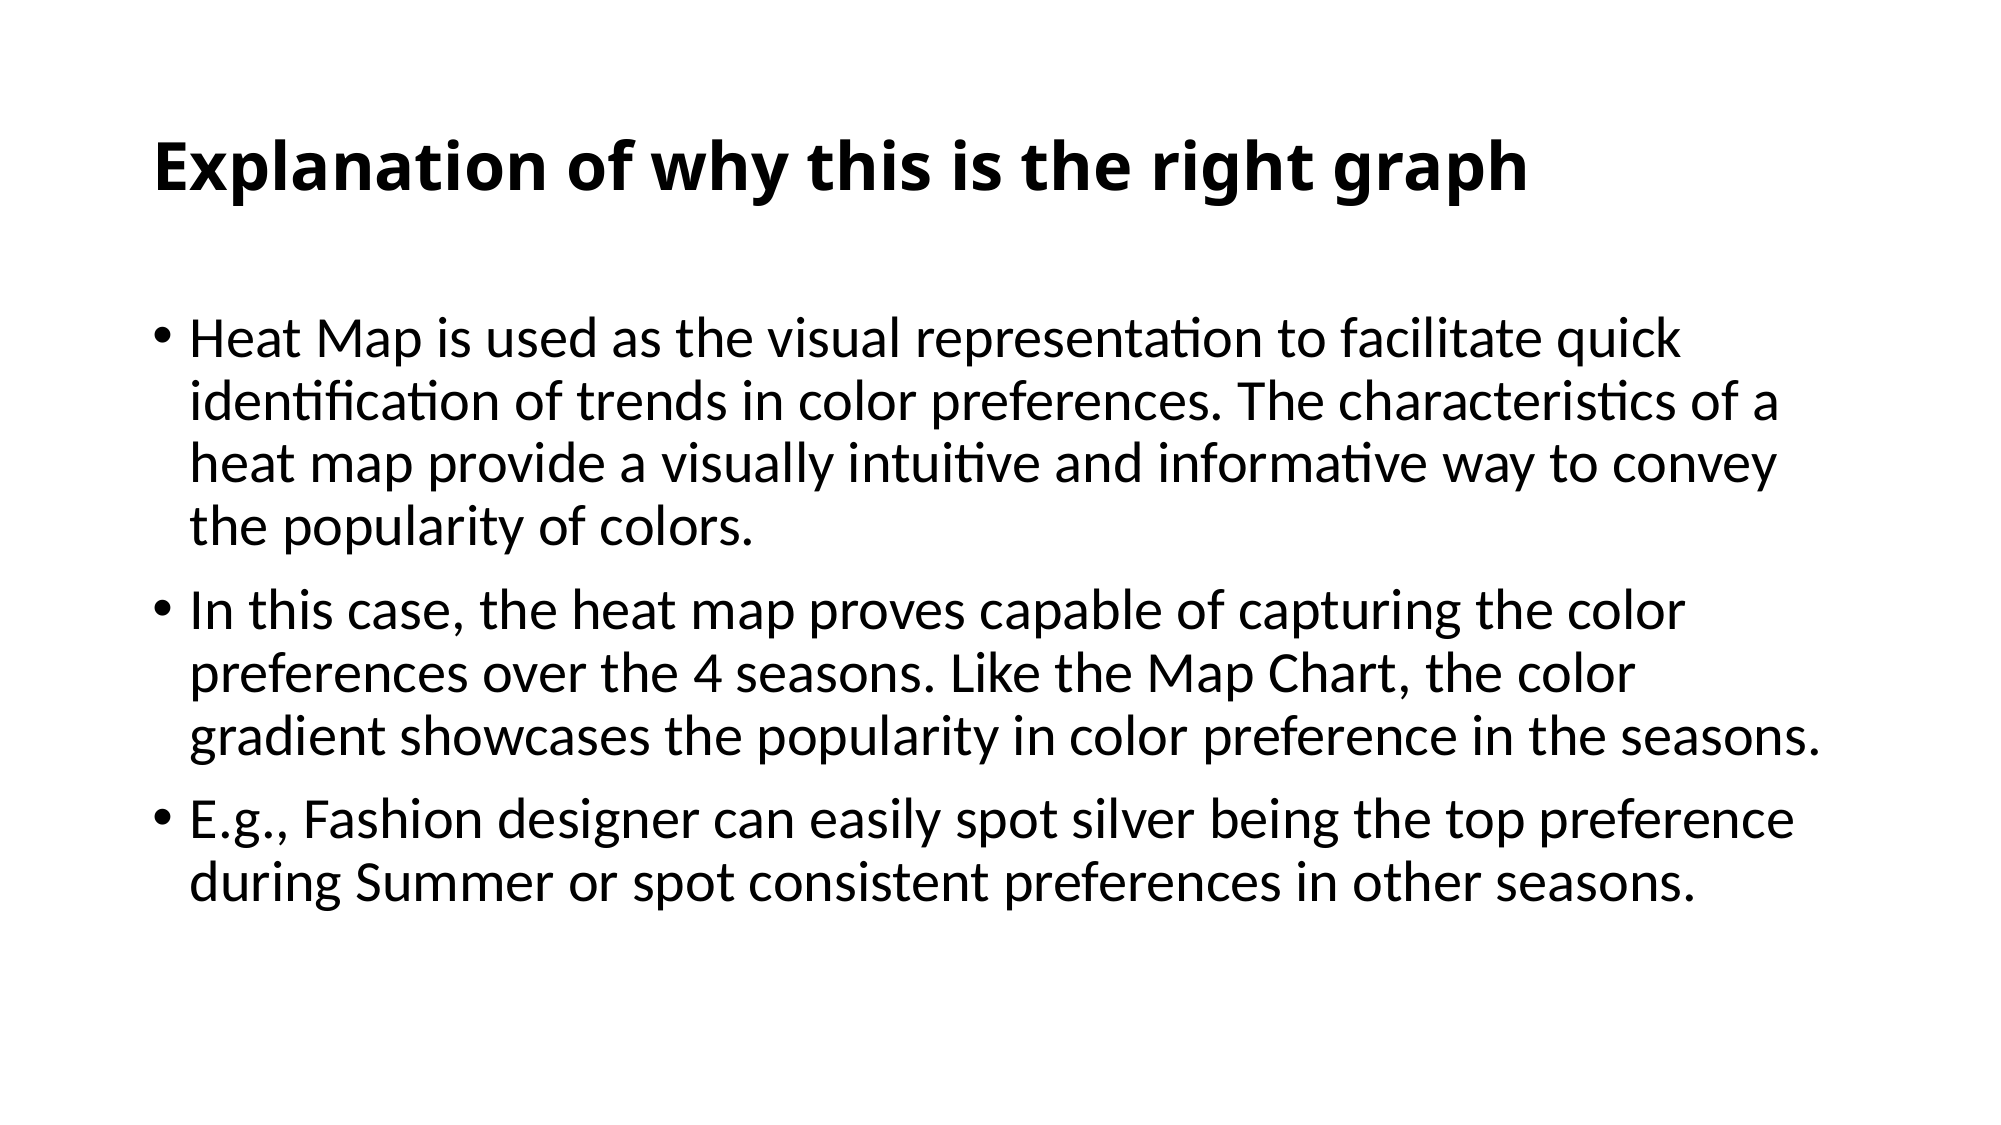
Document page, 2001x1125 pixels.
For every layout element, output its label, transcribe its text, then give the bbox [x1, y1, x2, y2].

list Heat Map is used as the visual representation to facilitate quick identification of trends in color preferences. The characteristics of a heat map provide a visually intuitive and informative way to convey the popularity of colors. In this case, the heat map proves capable of capturing the color preferences over the 4 seasons. Like the Map Chart, the color gradient showcases the popularity in color preference in the seasons. E.g., Fashion designer can easily spot silver being the top preference during Summer or spot consistent preferences in other seasons. [137, 299, 1863, 1014]
title Explanation of why this is the right graph [137, 59, 1863, 278]
